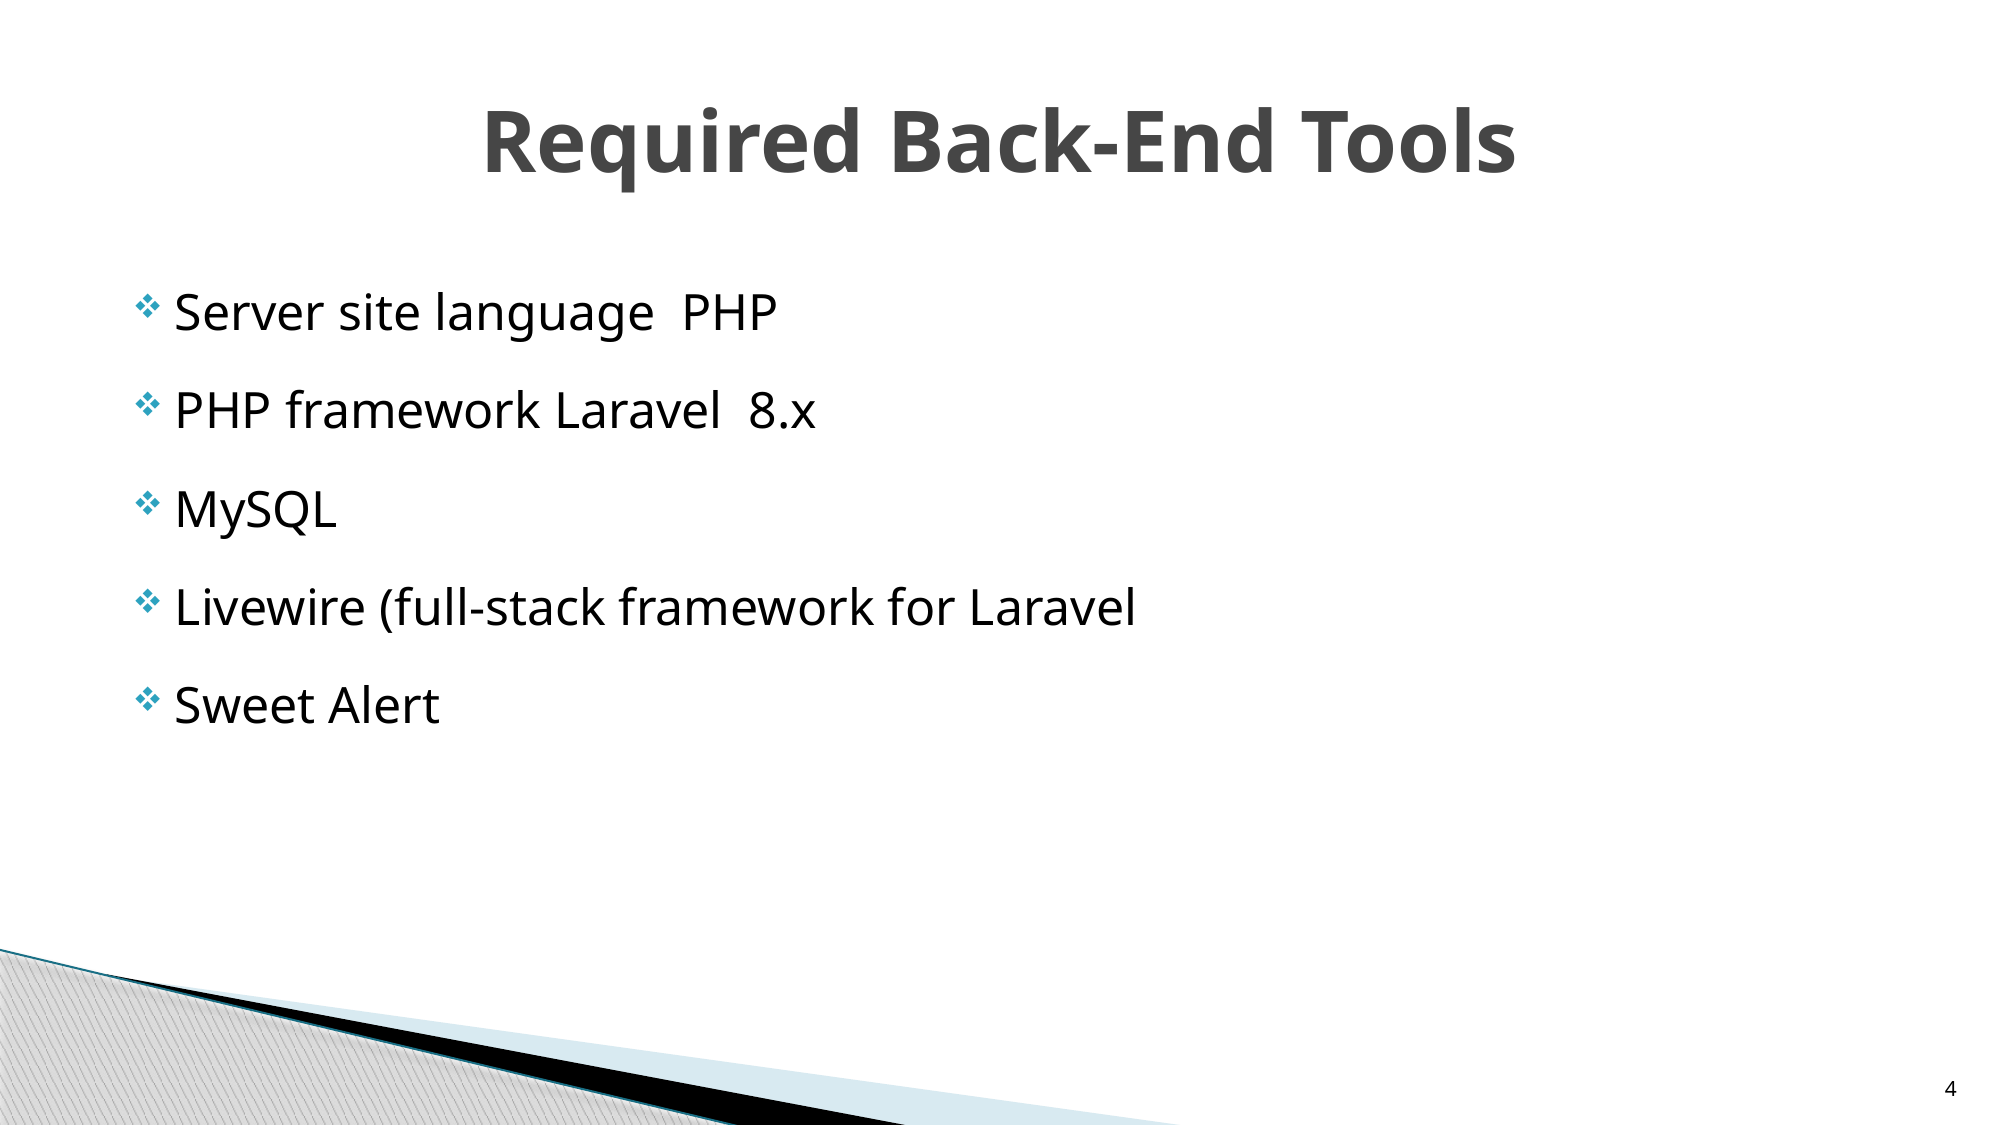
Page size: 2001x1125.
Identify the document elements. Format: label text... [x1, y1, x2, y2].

list Server site language PHP PHP framework Laravel 8.x MySQL Livewire (full-stack framework for Laravel Sweet Alert [99, 243, 1900, 986]
title Required Back-End Tools [99, 45, 1900, 233]
slide_number 4 [1891, 1051, 1972, 1112]
